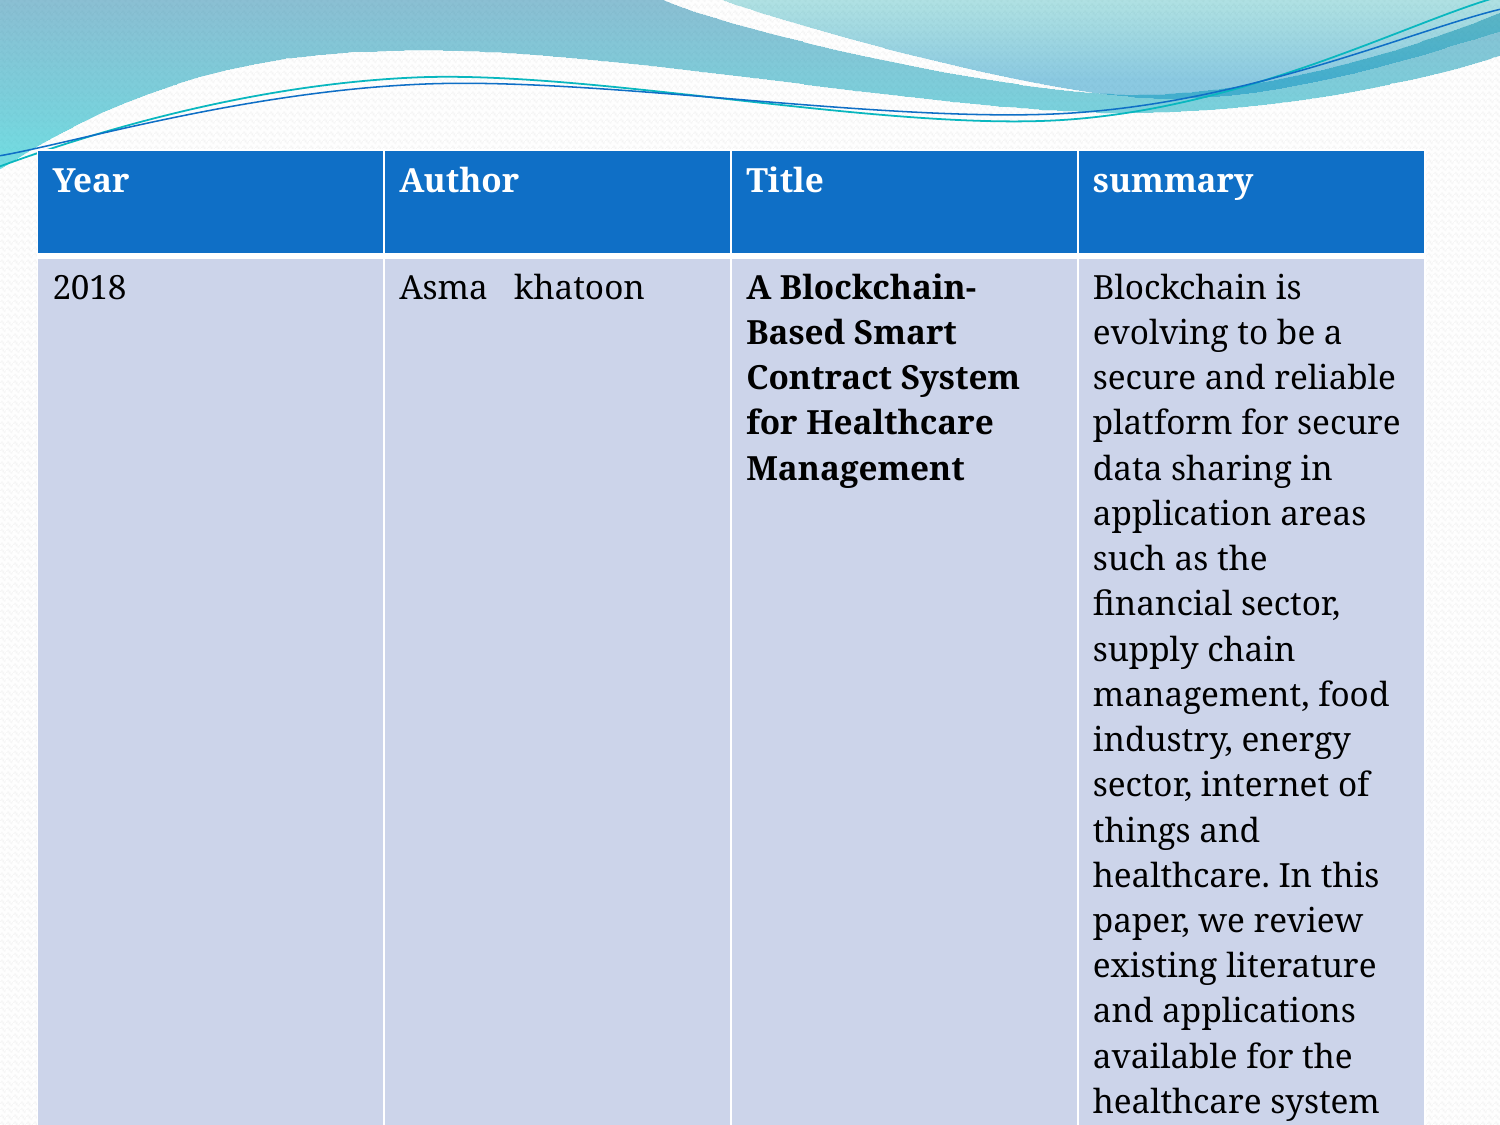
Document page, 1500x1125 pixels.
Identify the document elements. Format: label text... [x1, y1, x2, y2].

table_header Year [38, 151, 383, 253]
table_header summary [1079, 151, 1424, 253]
table_header Author [385, 151, 730, 253]
table_cell A Blockchain-Based Smart Contract System for Healthcare Management [732, 259, 1077, 1125]
table_header Title [732, 151, 1077, 253]
table_cell Asma khatoon [385, 259, 730, 1125]
table_cell Blockchain is evolving to be a secure and reliable platform for secure data sharing in application areas such as the financial sector, supply chain management, food industry, energy sector, internet of things and healthcare. In this paper, we review existing literature and applications available for the healthcare system using blockchain technology. [1079, 259, 1424, 1125]
table_cell 2018 [38, 259, 383, 1125]
